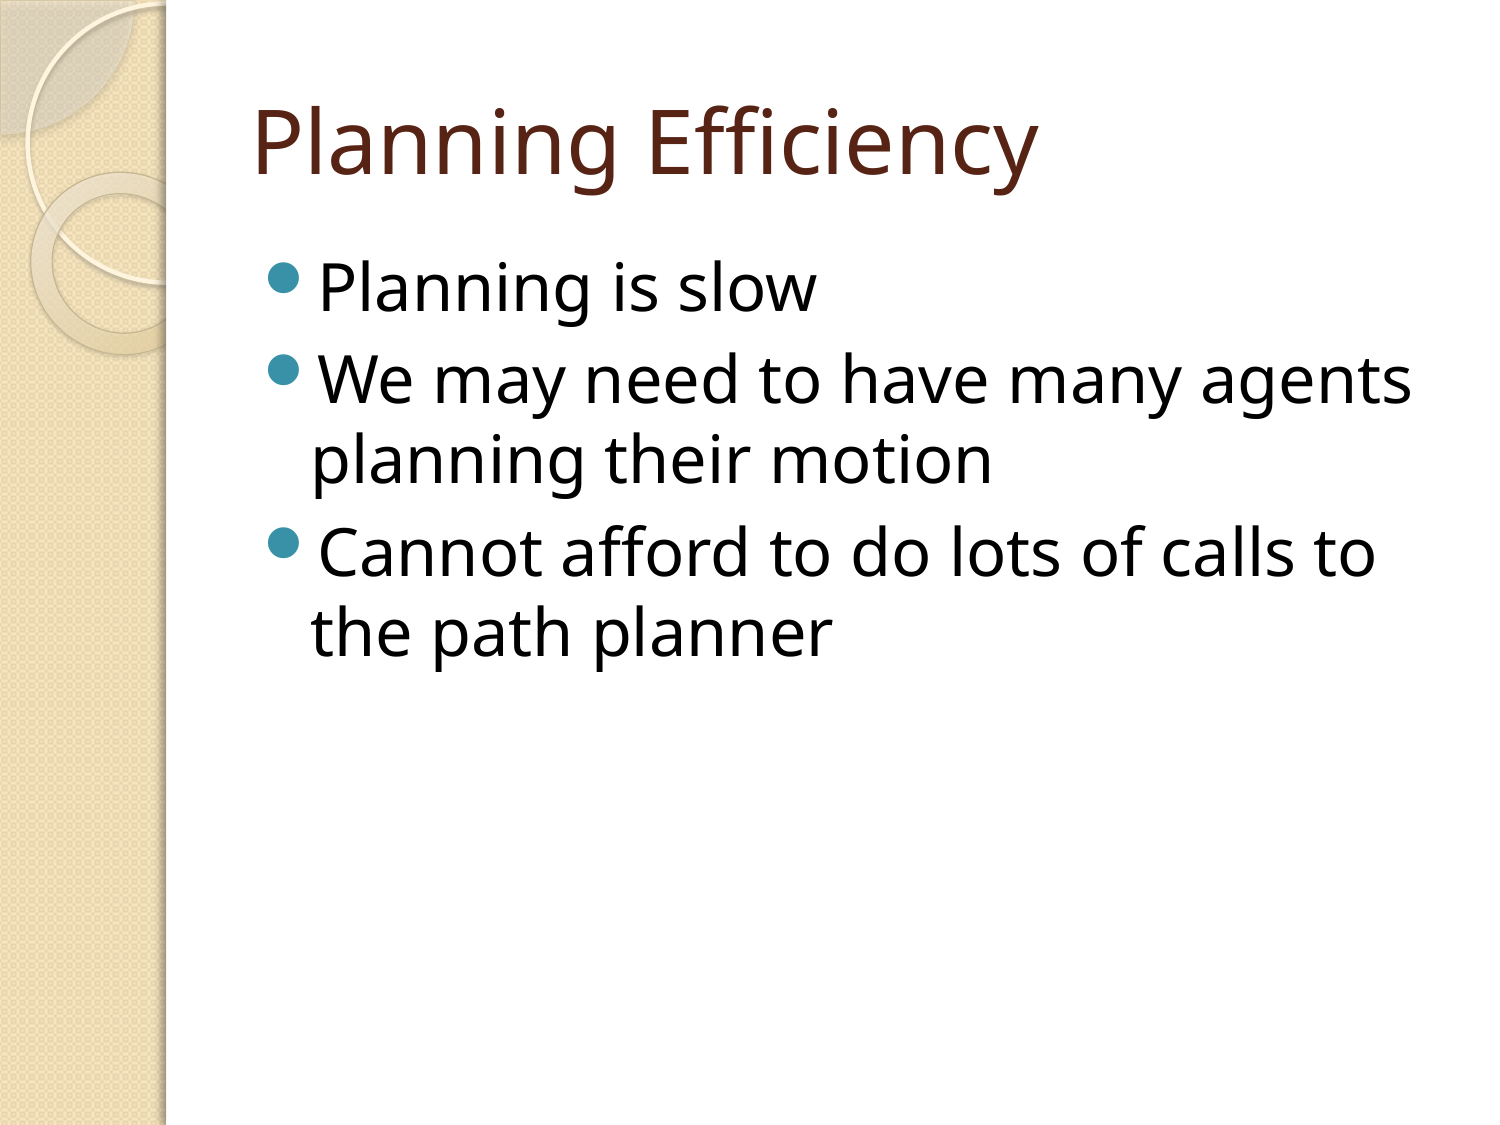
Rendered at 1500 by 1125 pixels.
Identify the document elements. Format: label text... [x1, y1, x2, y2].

list Planning is slow We may need to have many agents planning their motion Cannot afford to do lots of calls to the path planner [235, 237, 1466, 1025]
title Planning Efficiency [235, 45, 1466, 233]
